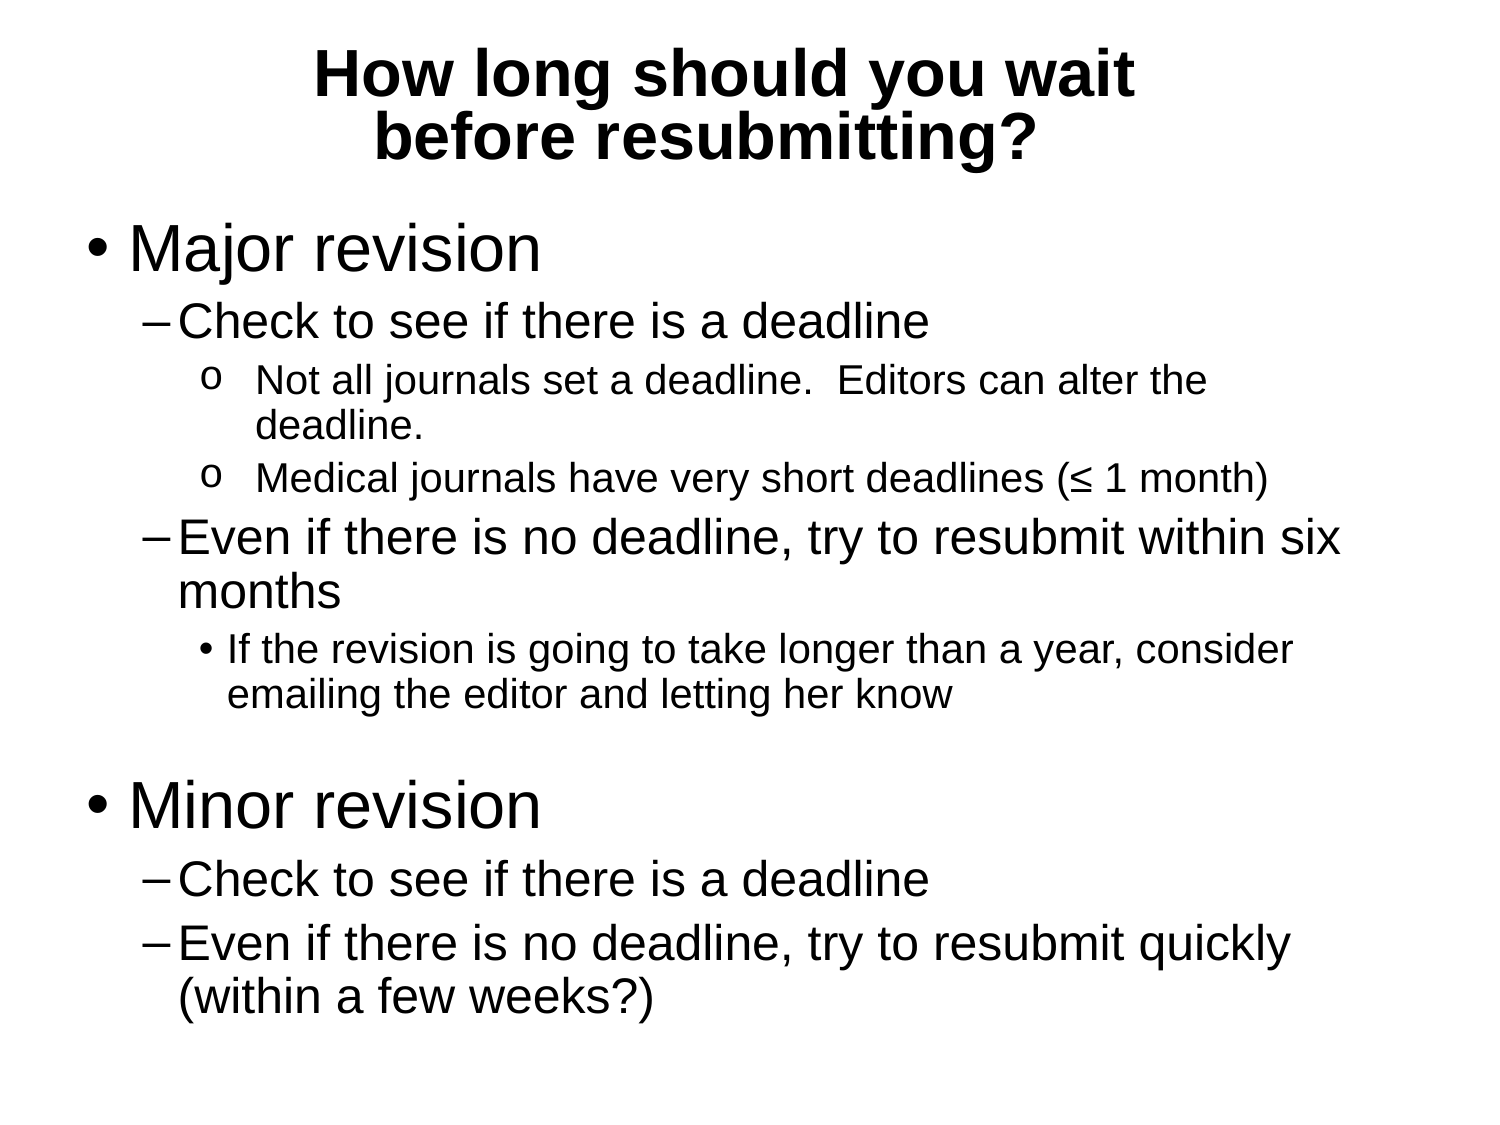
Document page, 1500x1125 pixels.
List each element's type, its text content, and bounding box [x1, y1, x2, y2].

text_box Major revision Check to see if there is a deadline Not all journals set a deadline. Editors can alter the deadline. Medical journals have very short deadlines (≤ 1 month) Even if there is no deadline, try to resubmit within six months If the revision is going to take longer than a year, consider emailing the editor and letting her know Minor revision Check to see if there is a deadline Even if there is no deadline, try to resubmit quickly (within a few weeks?) [75, 149, 1375, 629]
text_box How long should you wait before resubmitting? [218, 37, 1232, 149]
